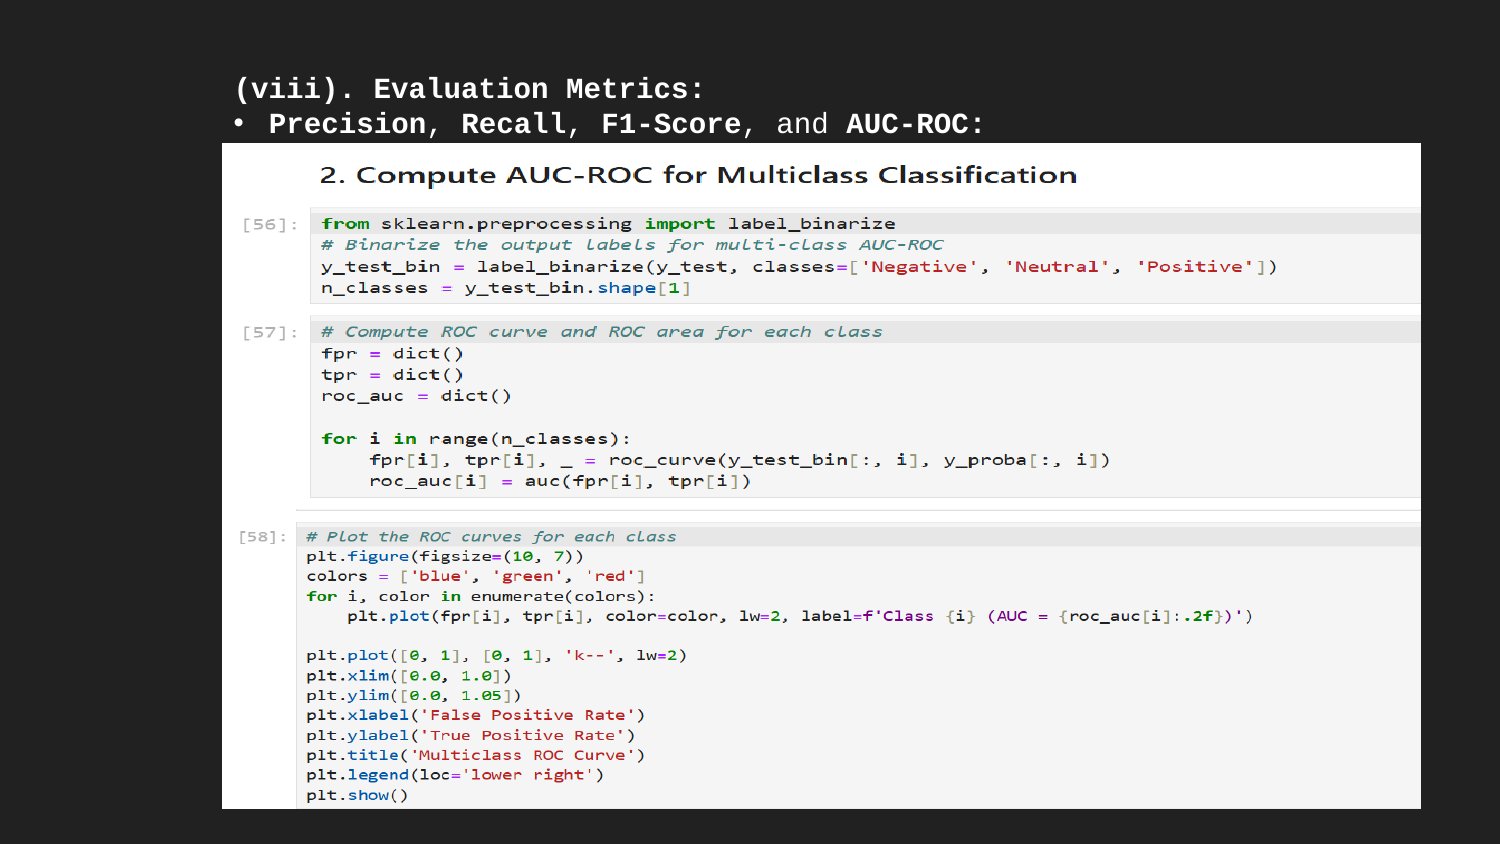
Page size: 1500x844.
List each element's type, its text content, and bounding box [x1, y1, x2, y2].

picture [222, 143, 1421, 809]
text_box (viii). Evaluation Metrics: Precision, Recall, F1-Score, and AUC-ROC: [222, 64, 1064, 142]
